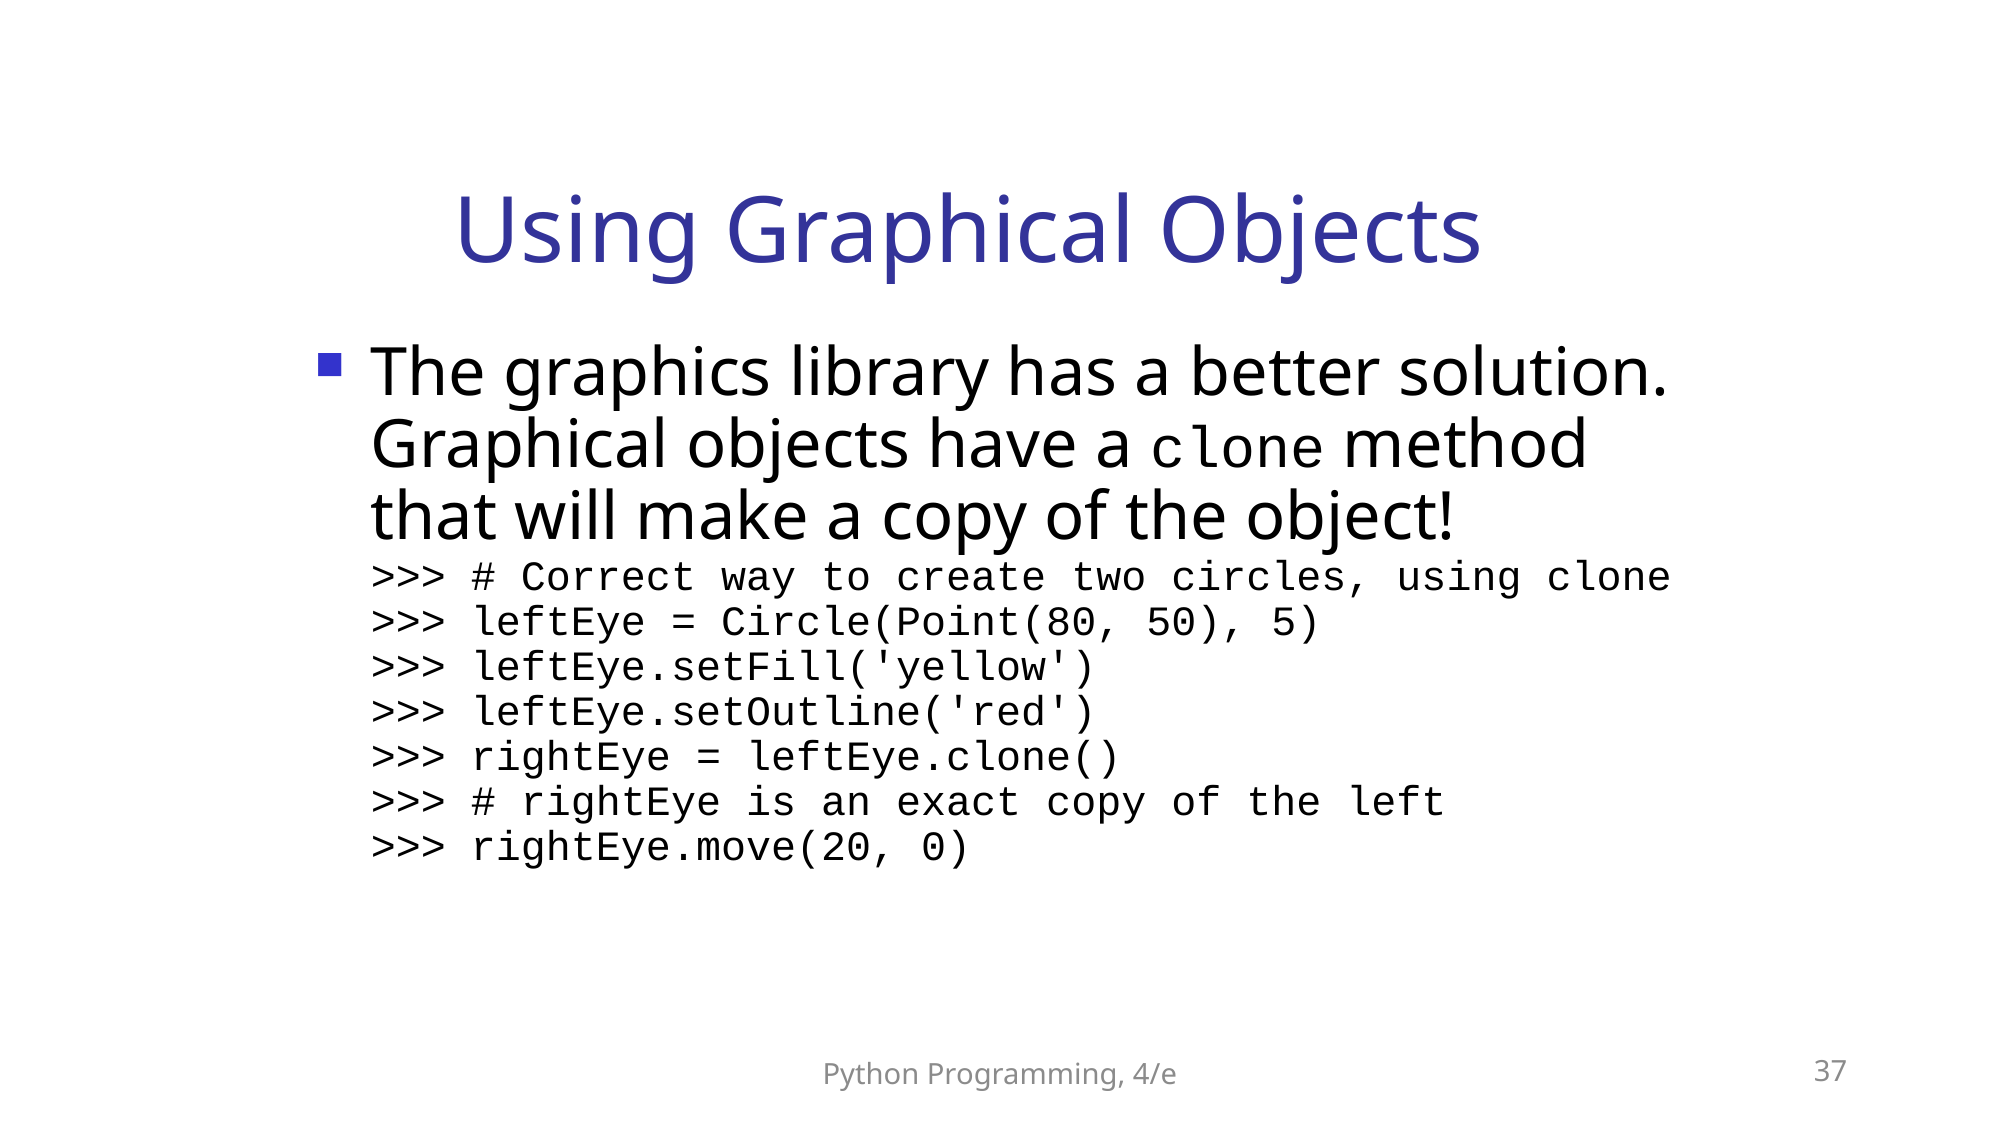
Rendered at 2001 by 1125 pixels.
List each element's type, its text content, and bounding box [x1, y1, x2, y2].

text_box Using Graphical Objects [438, 101, 1718, 289]
footer Python Programming, 4/e [662, 1042, 1338, 1103]
slide_number 37 [1412, 1042, 1863, 1103]
text_box The graphics library has a better solution. Graphical objects have a clone method that will make a copy of the object! >>> # Correct way to create two circles, using clone >>> leftEye = Circle(Point(80, 50), 5) >>> leftEye.setFill('yellow') >>> leftEye.setOutline('red') >>> rightEye = leftEye.clone() >>> # rightEye is an exact copy of the left >>> rightEye.move(20, 0) [300, 330, 1719, 1006]
